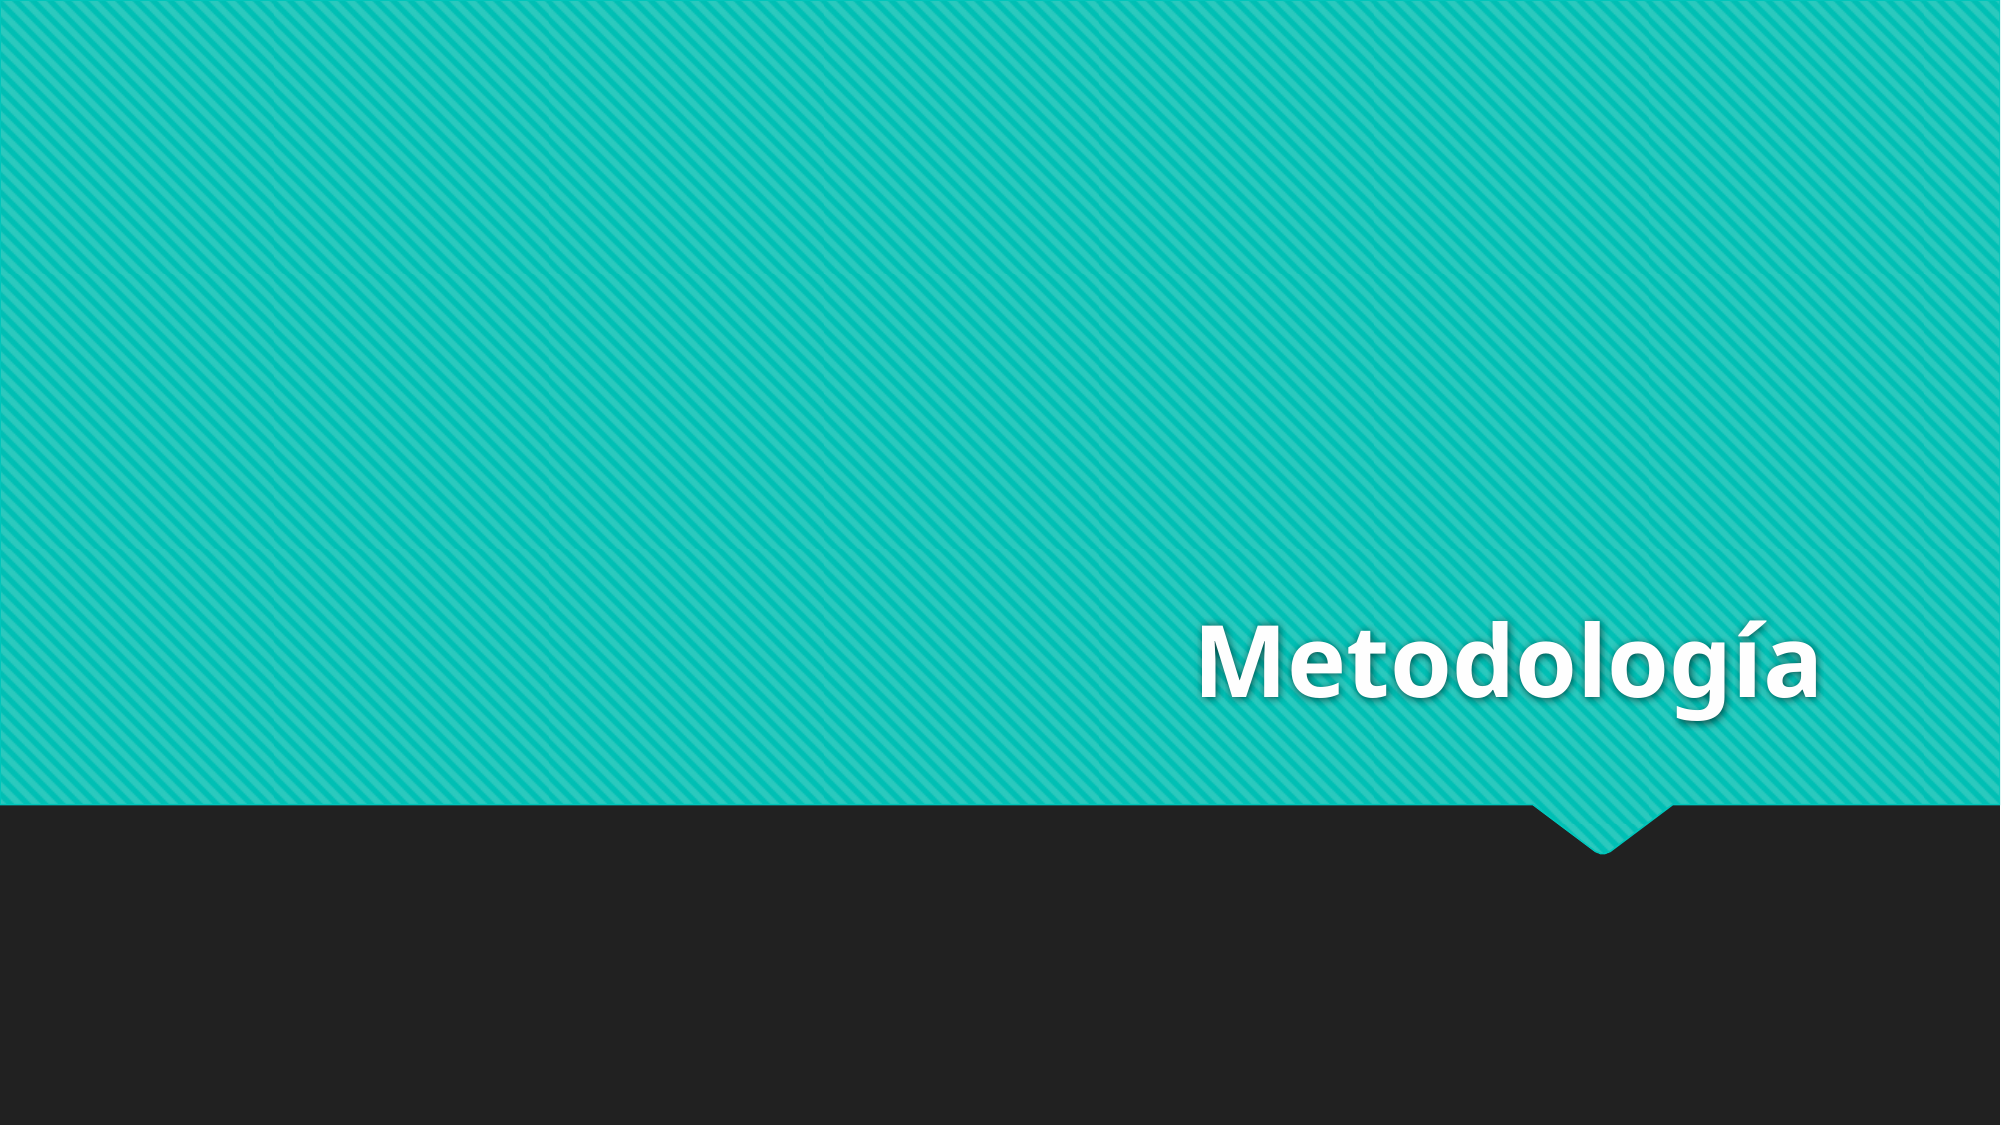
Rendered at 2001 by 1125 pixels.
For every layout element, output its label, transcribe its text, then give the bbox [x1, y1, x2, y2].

title Metodología [132, 484, 1866, 726]
